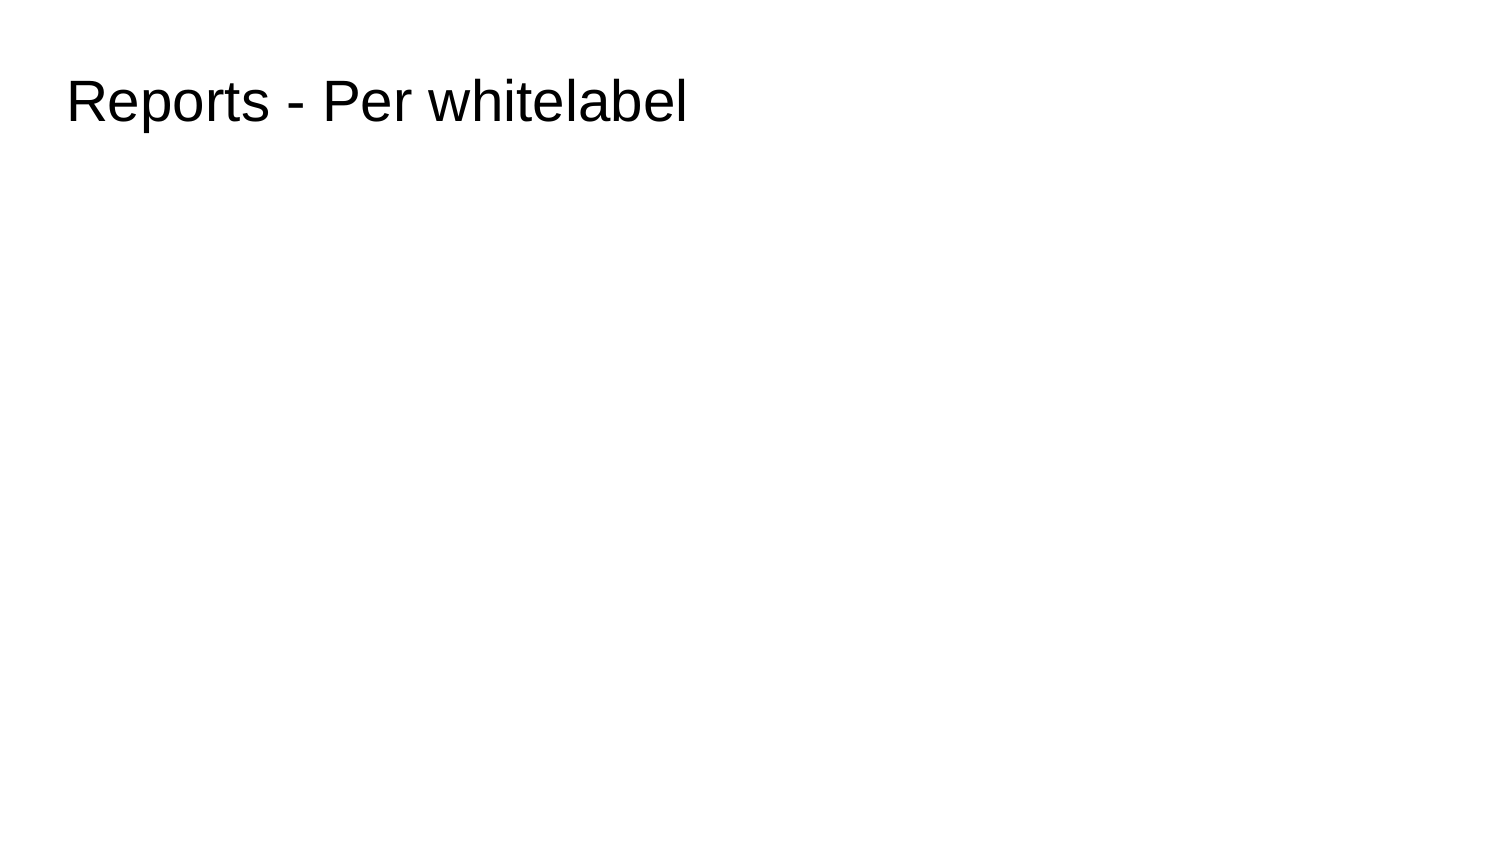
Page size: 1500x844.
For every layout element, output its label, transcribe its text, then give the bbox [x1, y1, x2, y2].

title Reports - Per whitelabel [51, 48, 1449, 142]
